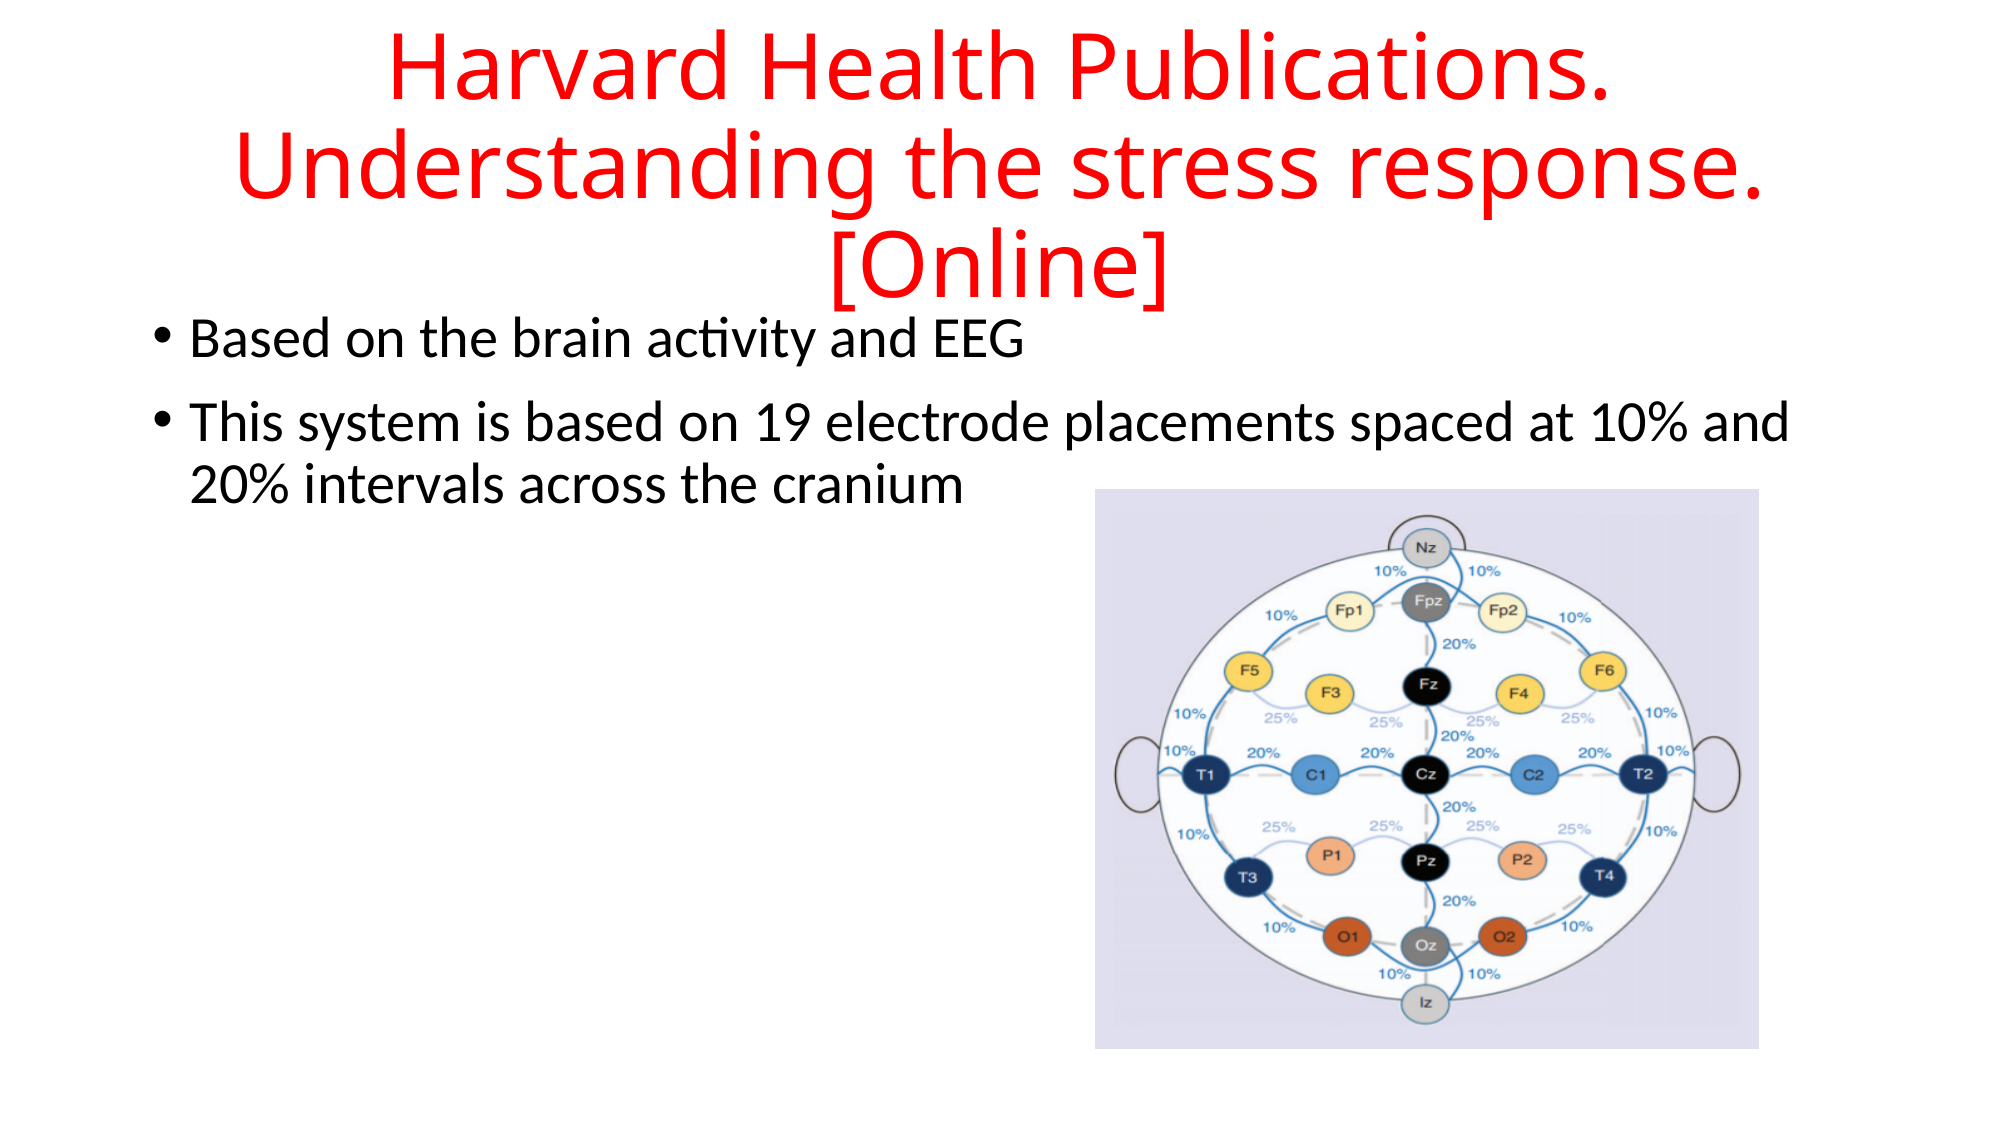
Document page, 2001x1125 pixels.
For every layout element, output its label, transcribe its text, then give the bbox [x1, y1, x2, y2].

list Based on the brain activity and EEG This system is based on 19 electrode placements spaced at 10% and 20% intervals across the cranium [137, 299, 1863, 1014]
title Harvard Health Publications. Understanding the stress response. [Online] [137, 59, 1863, 278]
picture [1095, 489, 1759, 1049]
